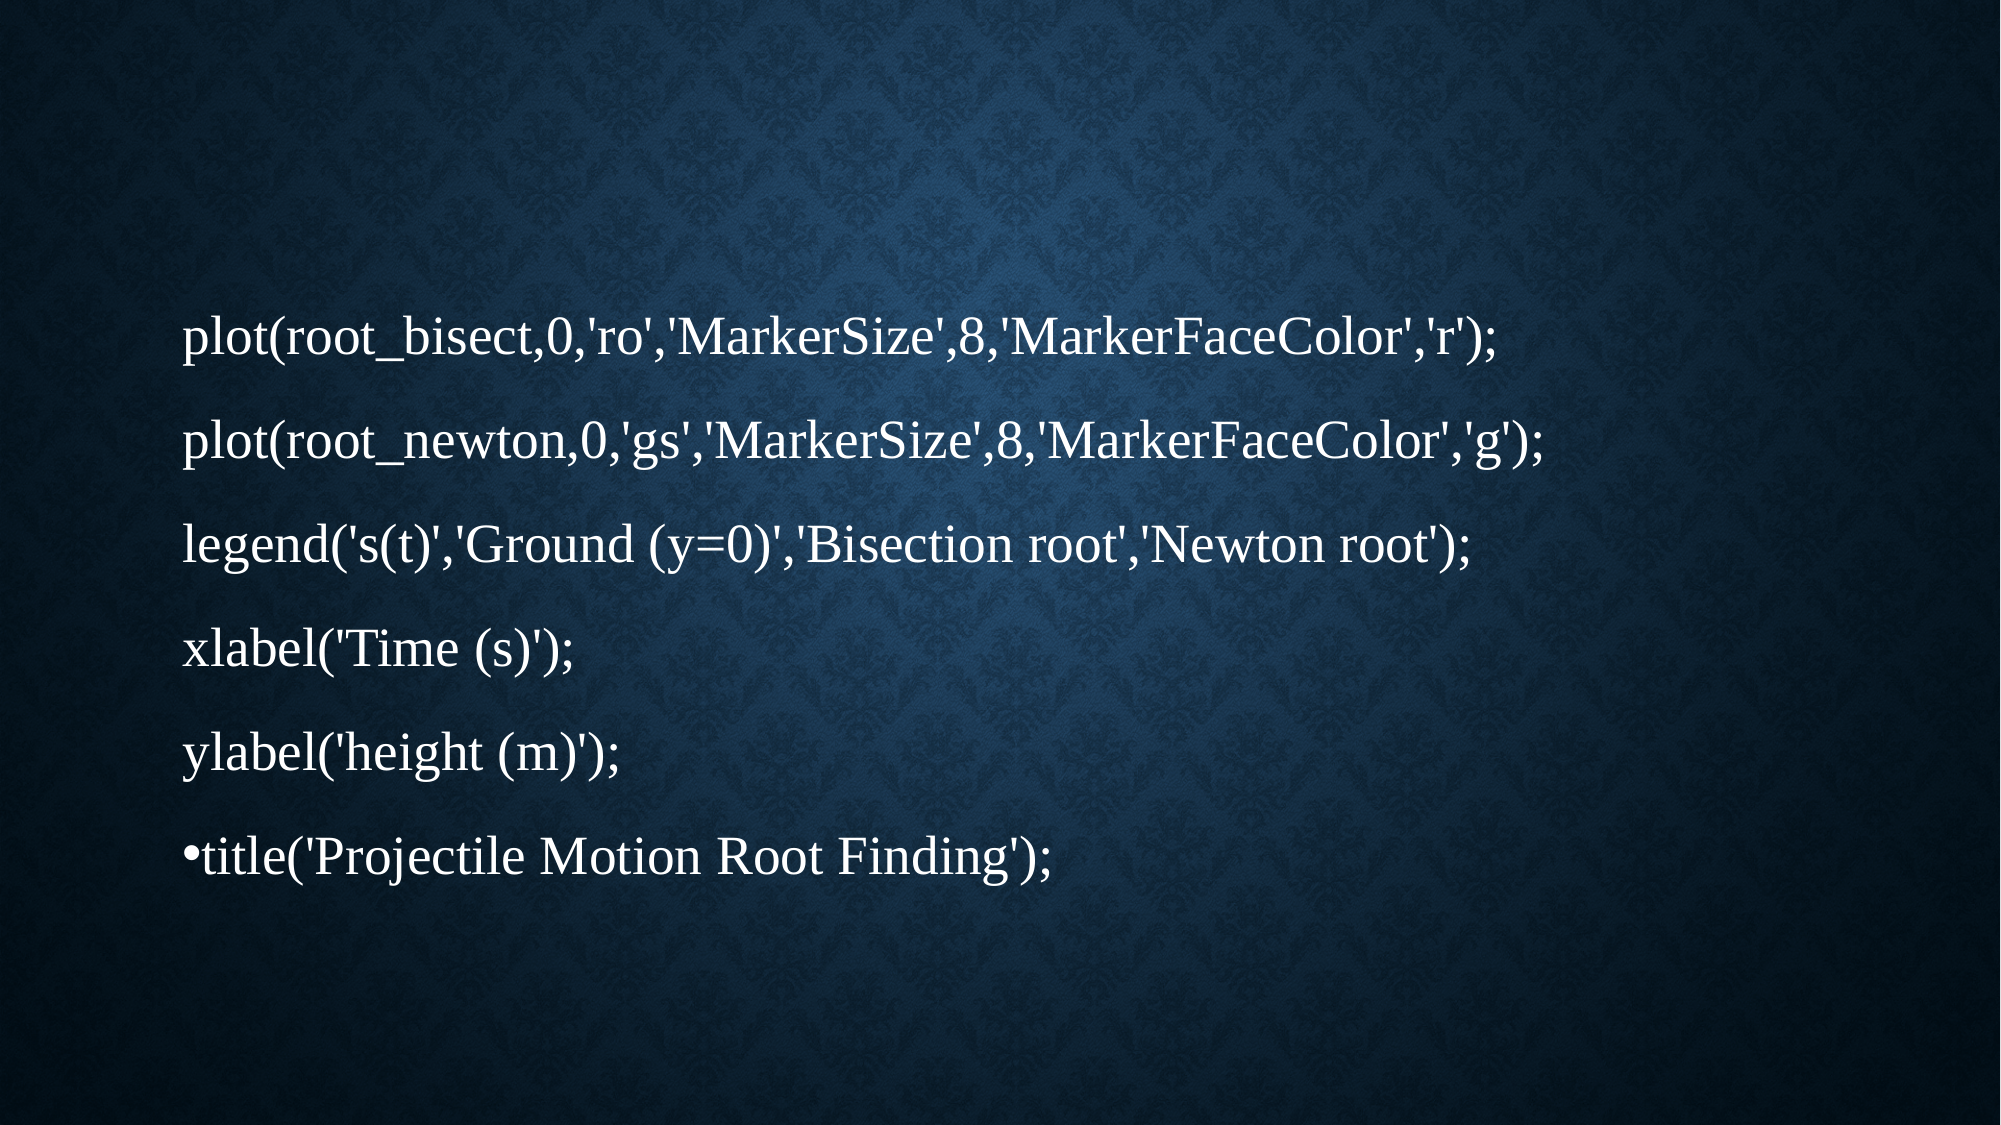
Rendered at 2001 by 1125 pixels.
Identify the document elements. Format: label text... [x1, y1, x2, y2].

list plot(root_bisect,0,'ro','MarkerSize',8,'MarkerFaceColor','r'); plot(root_newton,0,'gs','MarkerSize',8,'MarkerFaceColor','g'); legend('s(t)','Ground (y=0)','Bisection root','Newton root'); xlabel('Time (s)'); ylabel('height (m)'); title('Projectile Motion Root Finding'); [150, 288, 1850, 895]
